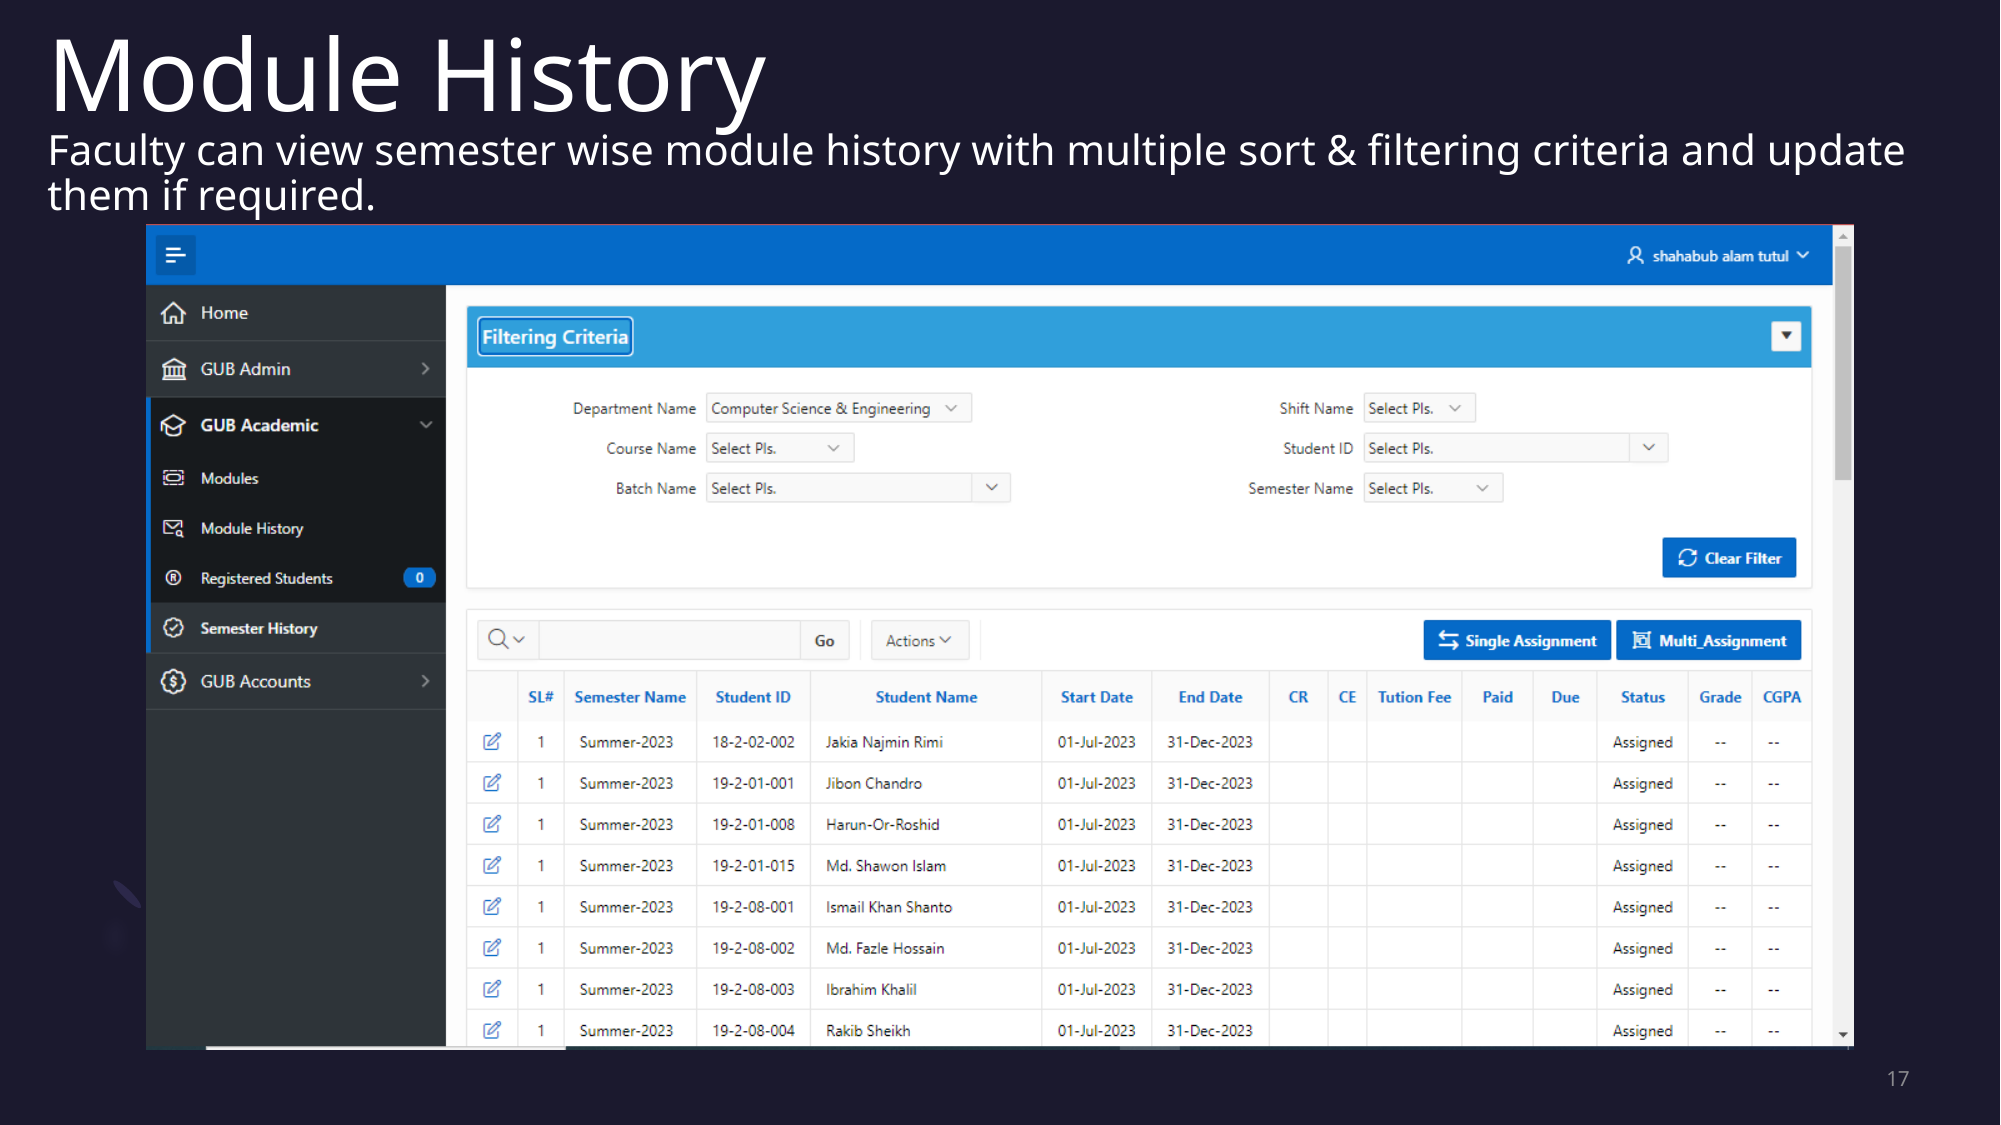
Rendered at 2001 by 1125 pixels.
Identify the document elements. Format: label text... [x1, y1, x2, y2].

slide_number 17 [1632, 1067, 1910, 1093]
title Module History [47, 24, 1000, 129]
text_box Faculty can view semester wise module history with multiple sort & filtering criteria and update them if required. [47, 129, 1953, 268]
picture [146, 224, 1854, 1050]
